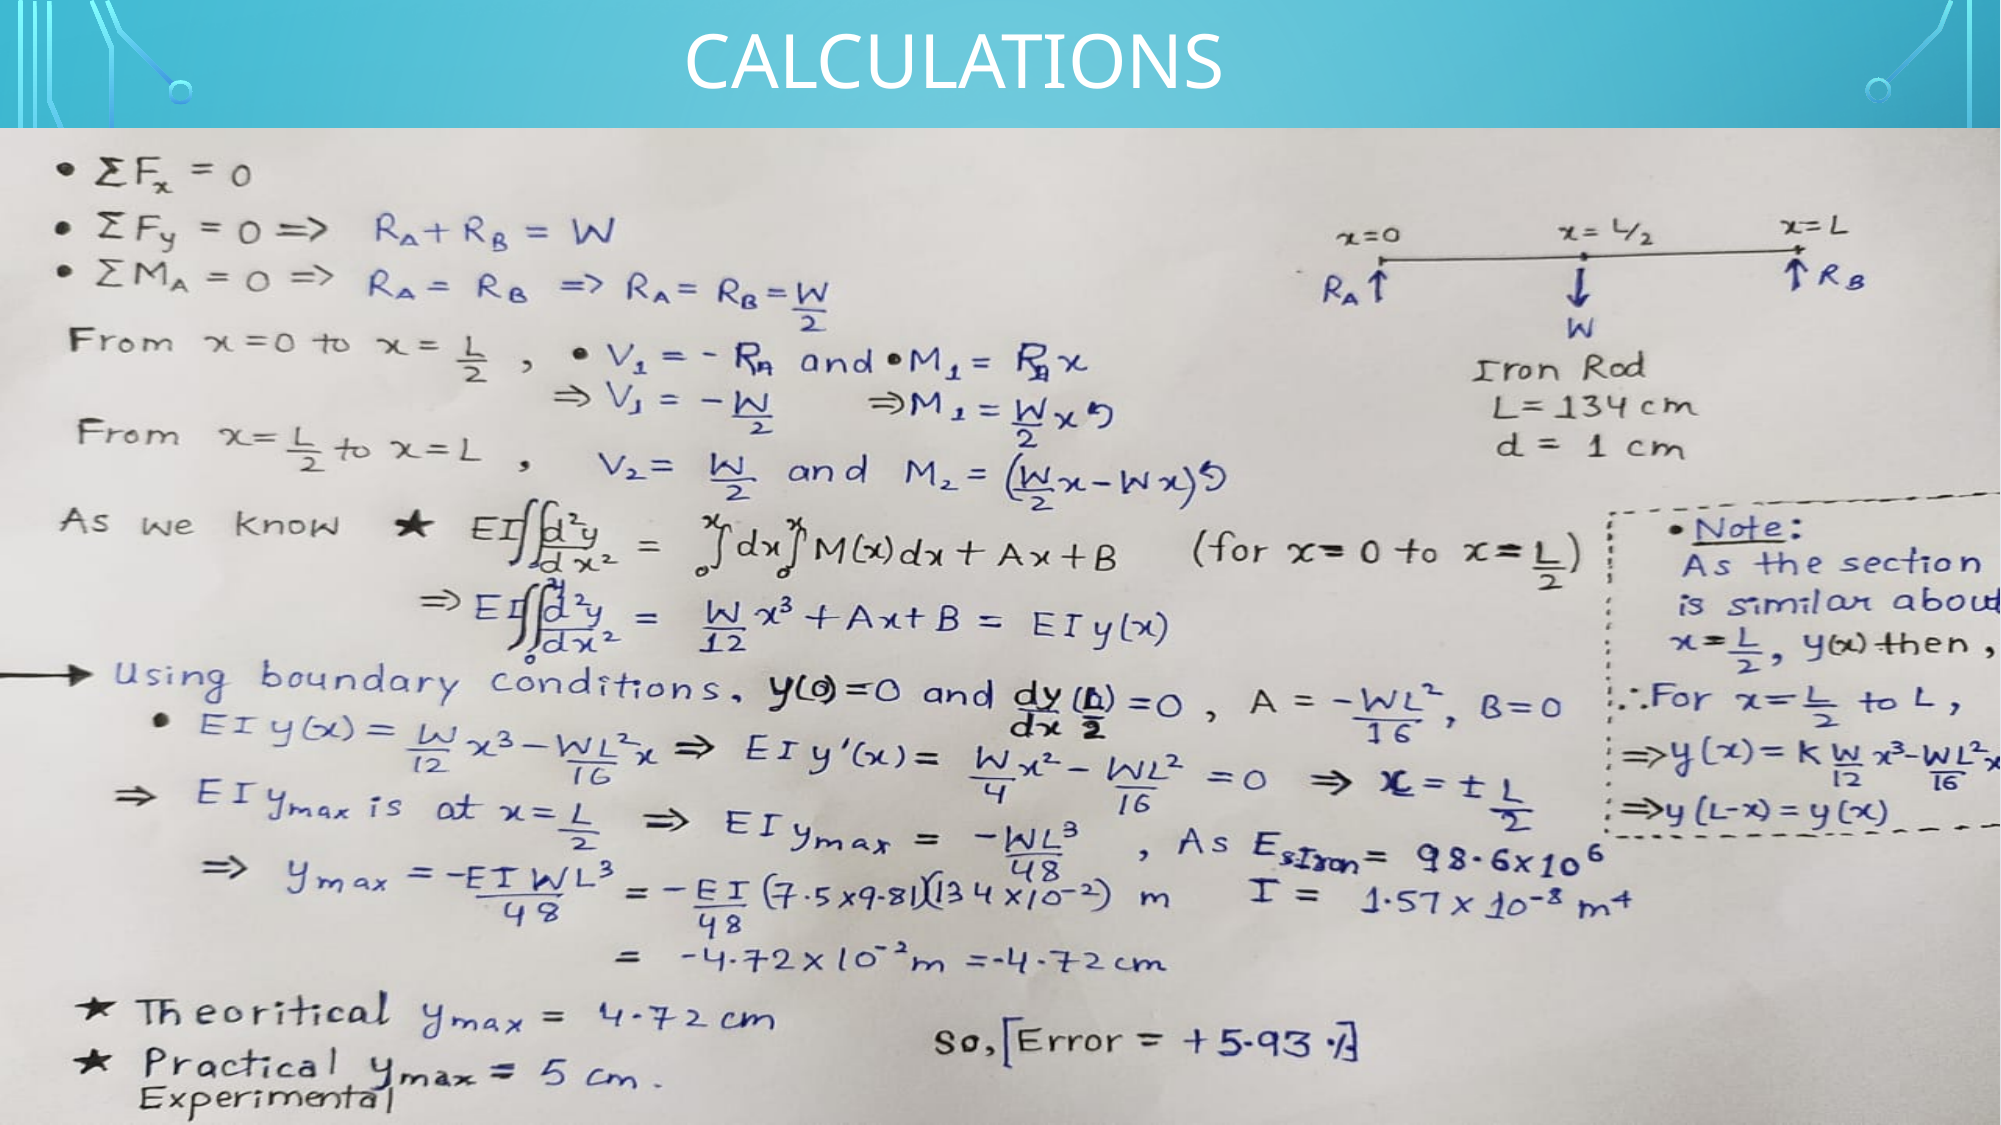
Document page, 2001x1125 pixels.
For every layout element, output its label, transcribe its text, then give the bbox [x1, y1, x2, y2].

title Calculations [668, 0, 1871, 128]
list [0, 128, 2000, 1125]
